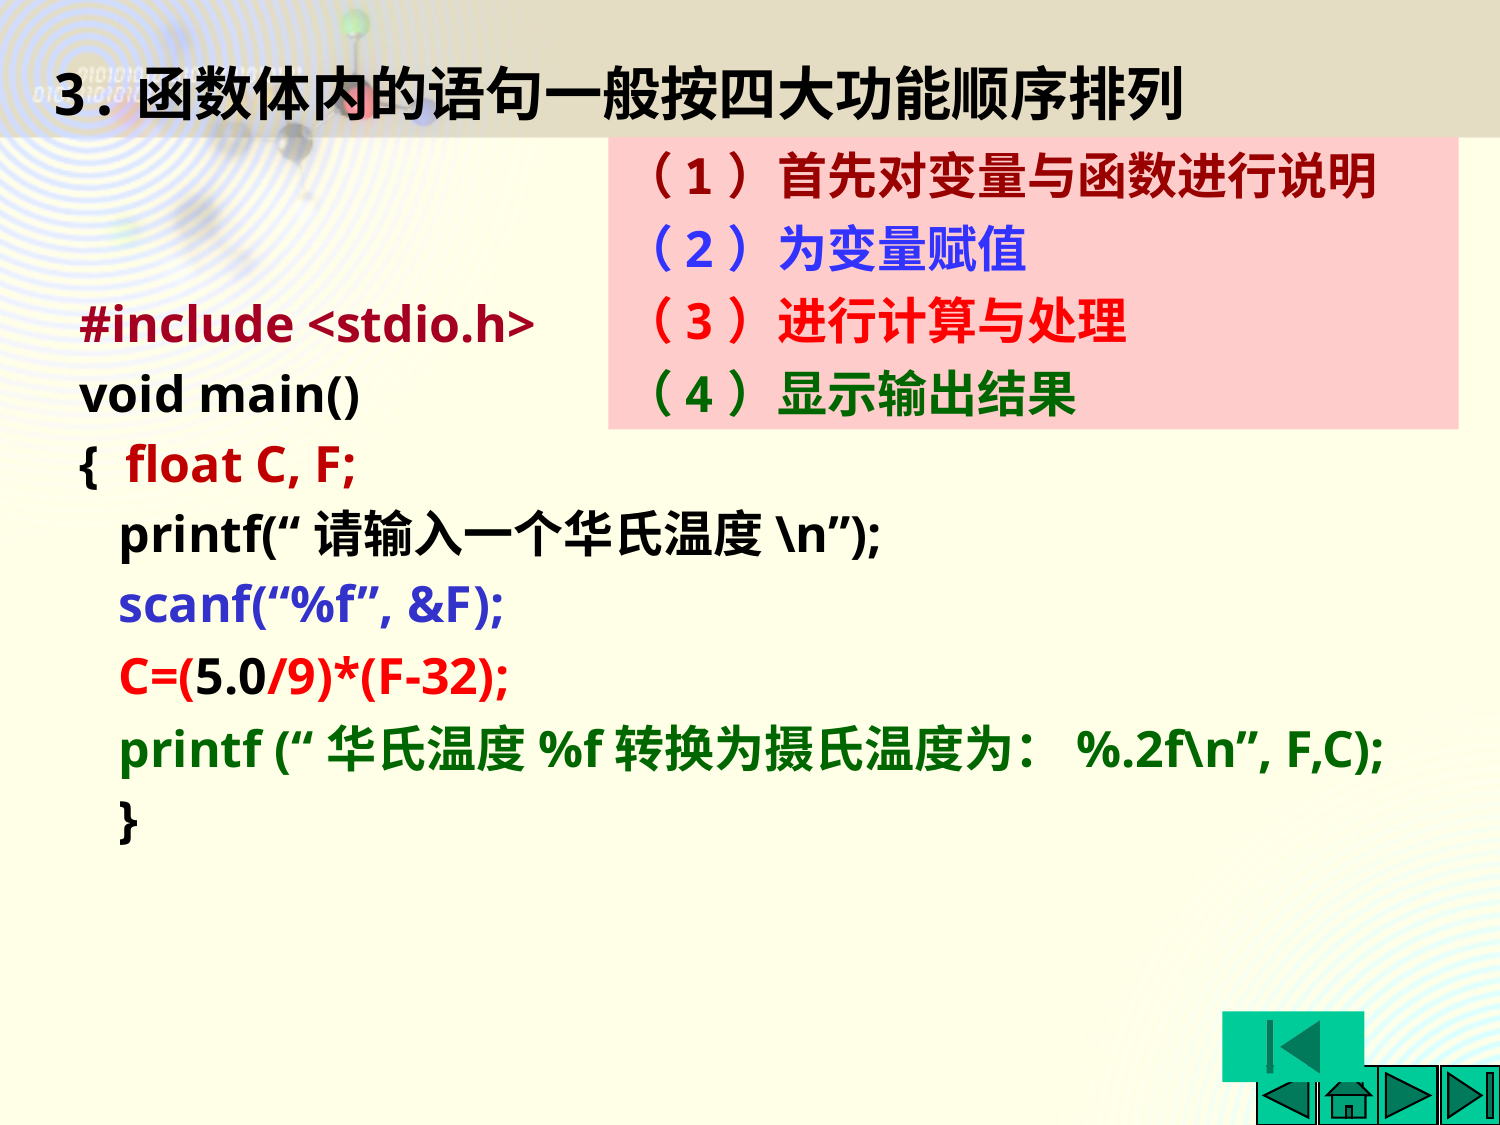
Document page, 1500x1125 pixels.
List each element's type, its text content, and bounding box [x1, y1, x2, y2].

text_box （1）首先对变量与函数进行说明 （2）为变量赋值 （3）进行计算与处理 （4）显示输出结果 [608, 137, 1459, 430]
text_box #include <stdio.h> void main() { float C, F; printf(“请输入一个华氏温度\n”); scanf(“%f”, &F); C=(5.0/9)*(F-32); printf (“华氏温度%f转换为摄氏温度为：%.2f\n”, F,C); } [64, 284, 1436, 855]
list 3.函数体内的语句一般按四大功能顺序排列 [37, 49, 1460, 138]
text_box [1222, 1011, 1365, 1083]
